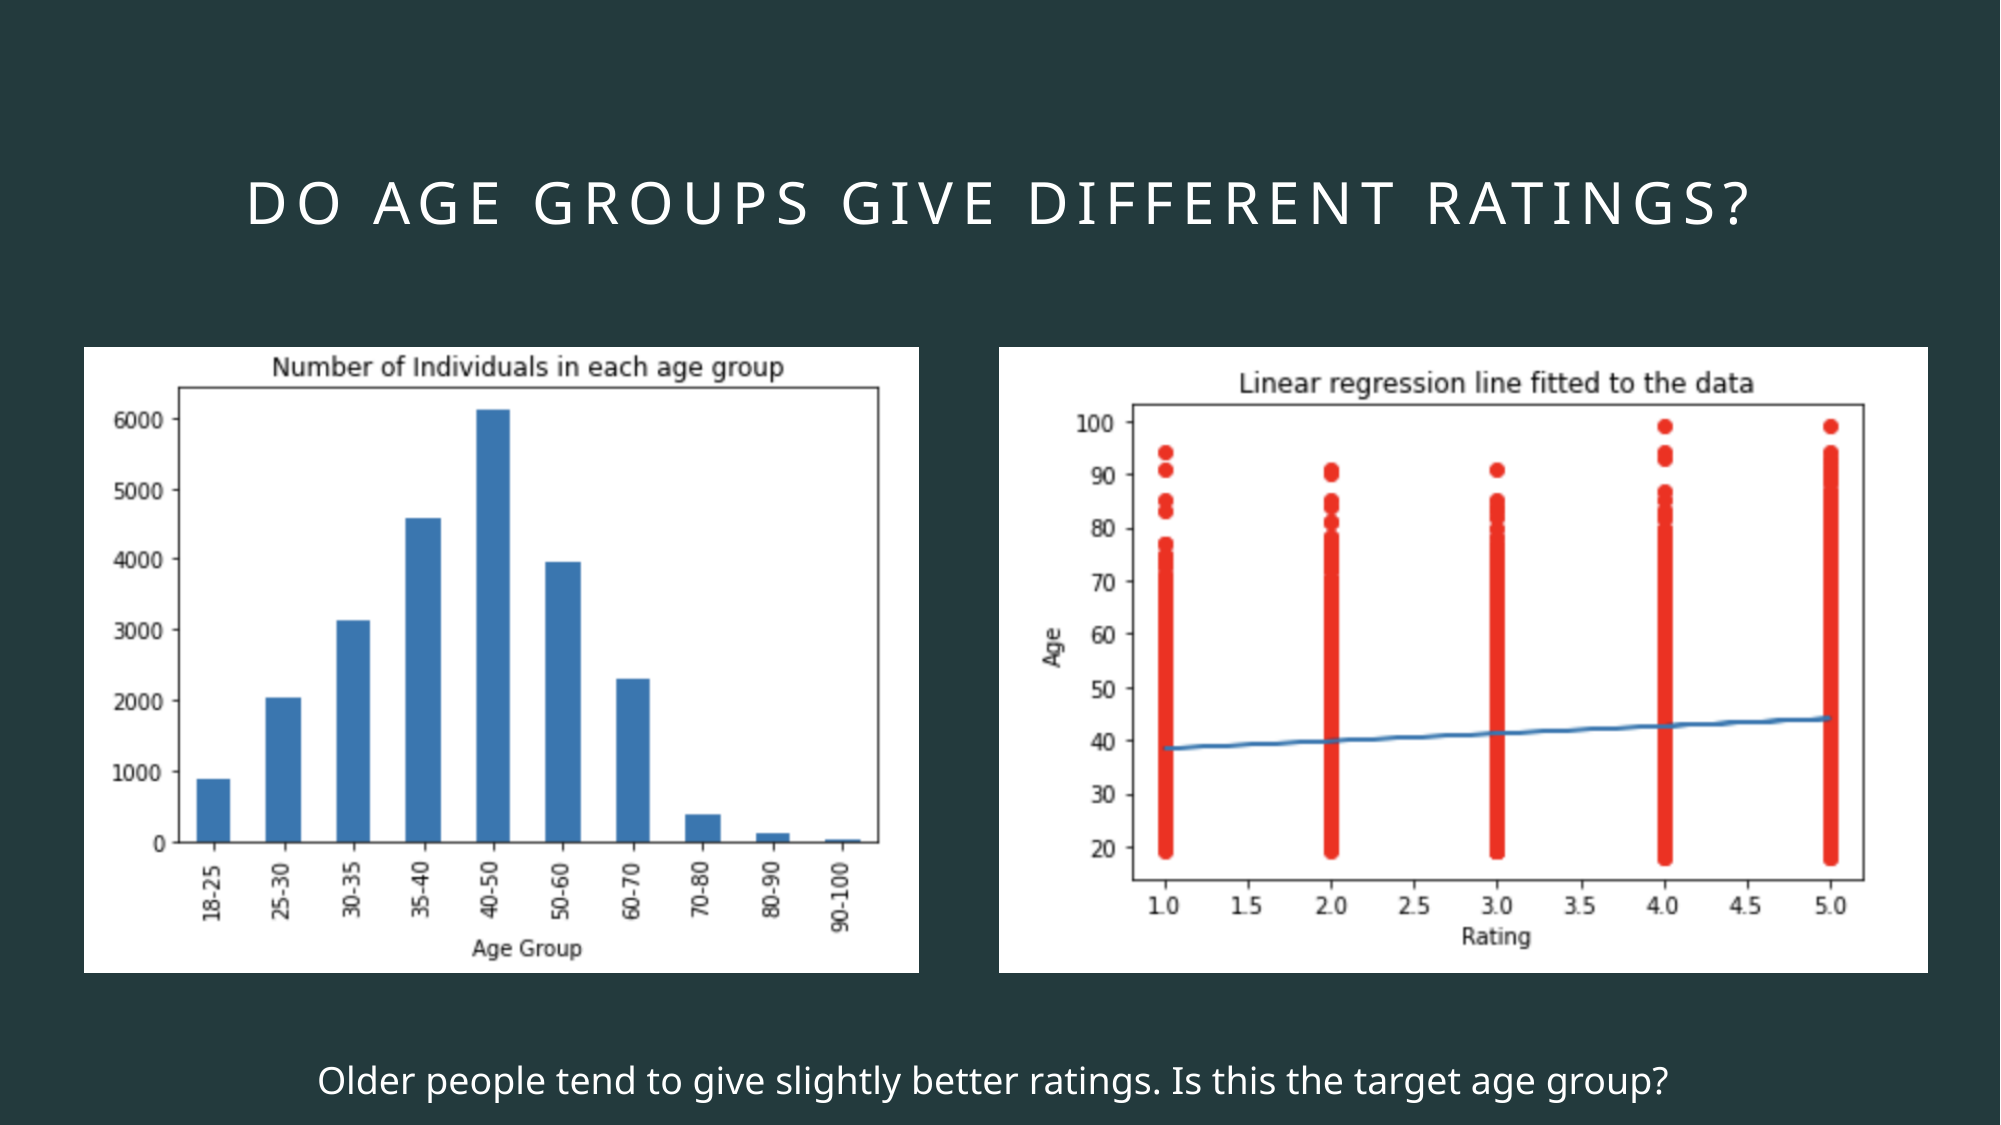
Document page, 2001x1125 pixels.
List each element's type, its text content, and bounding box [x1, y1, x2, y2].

title Do age groups give different ratings? [38, 165, 1959, 274]
text_box Older people tend to give slightly better ratings. Is this the target age group? [123, 1049, 1864, 1110]
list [999, 347, 1928, 973]
picture [84, 347, 919, 973]
